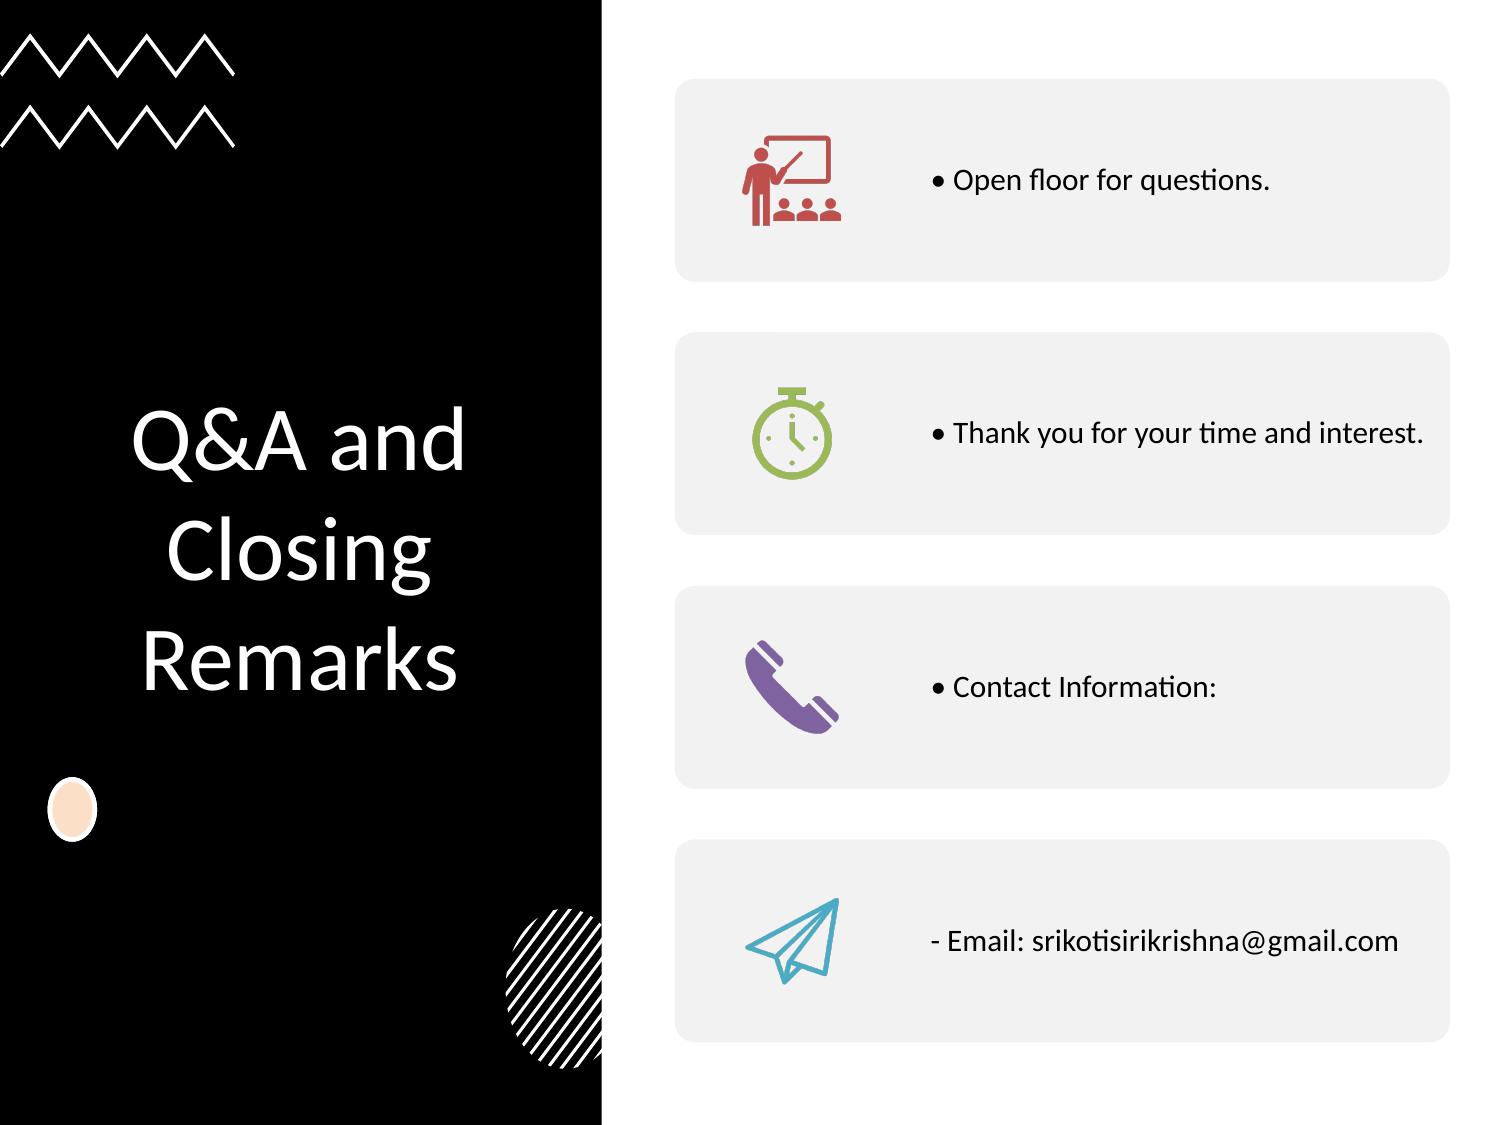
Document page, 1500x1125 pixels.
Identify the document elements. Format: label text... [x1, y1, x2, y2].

title Q&A and Closing Remarks [103, 196, 497, 892]
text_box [0, 33, 236, 150]
text_box [0, 0, 604, 1125]
text_box [604, 0, 1500, 1125]
text_box [47, 777, 97, 842]
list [674, 78, 1451, 1043]
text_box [505, 908, 626, 1069]
